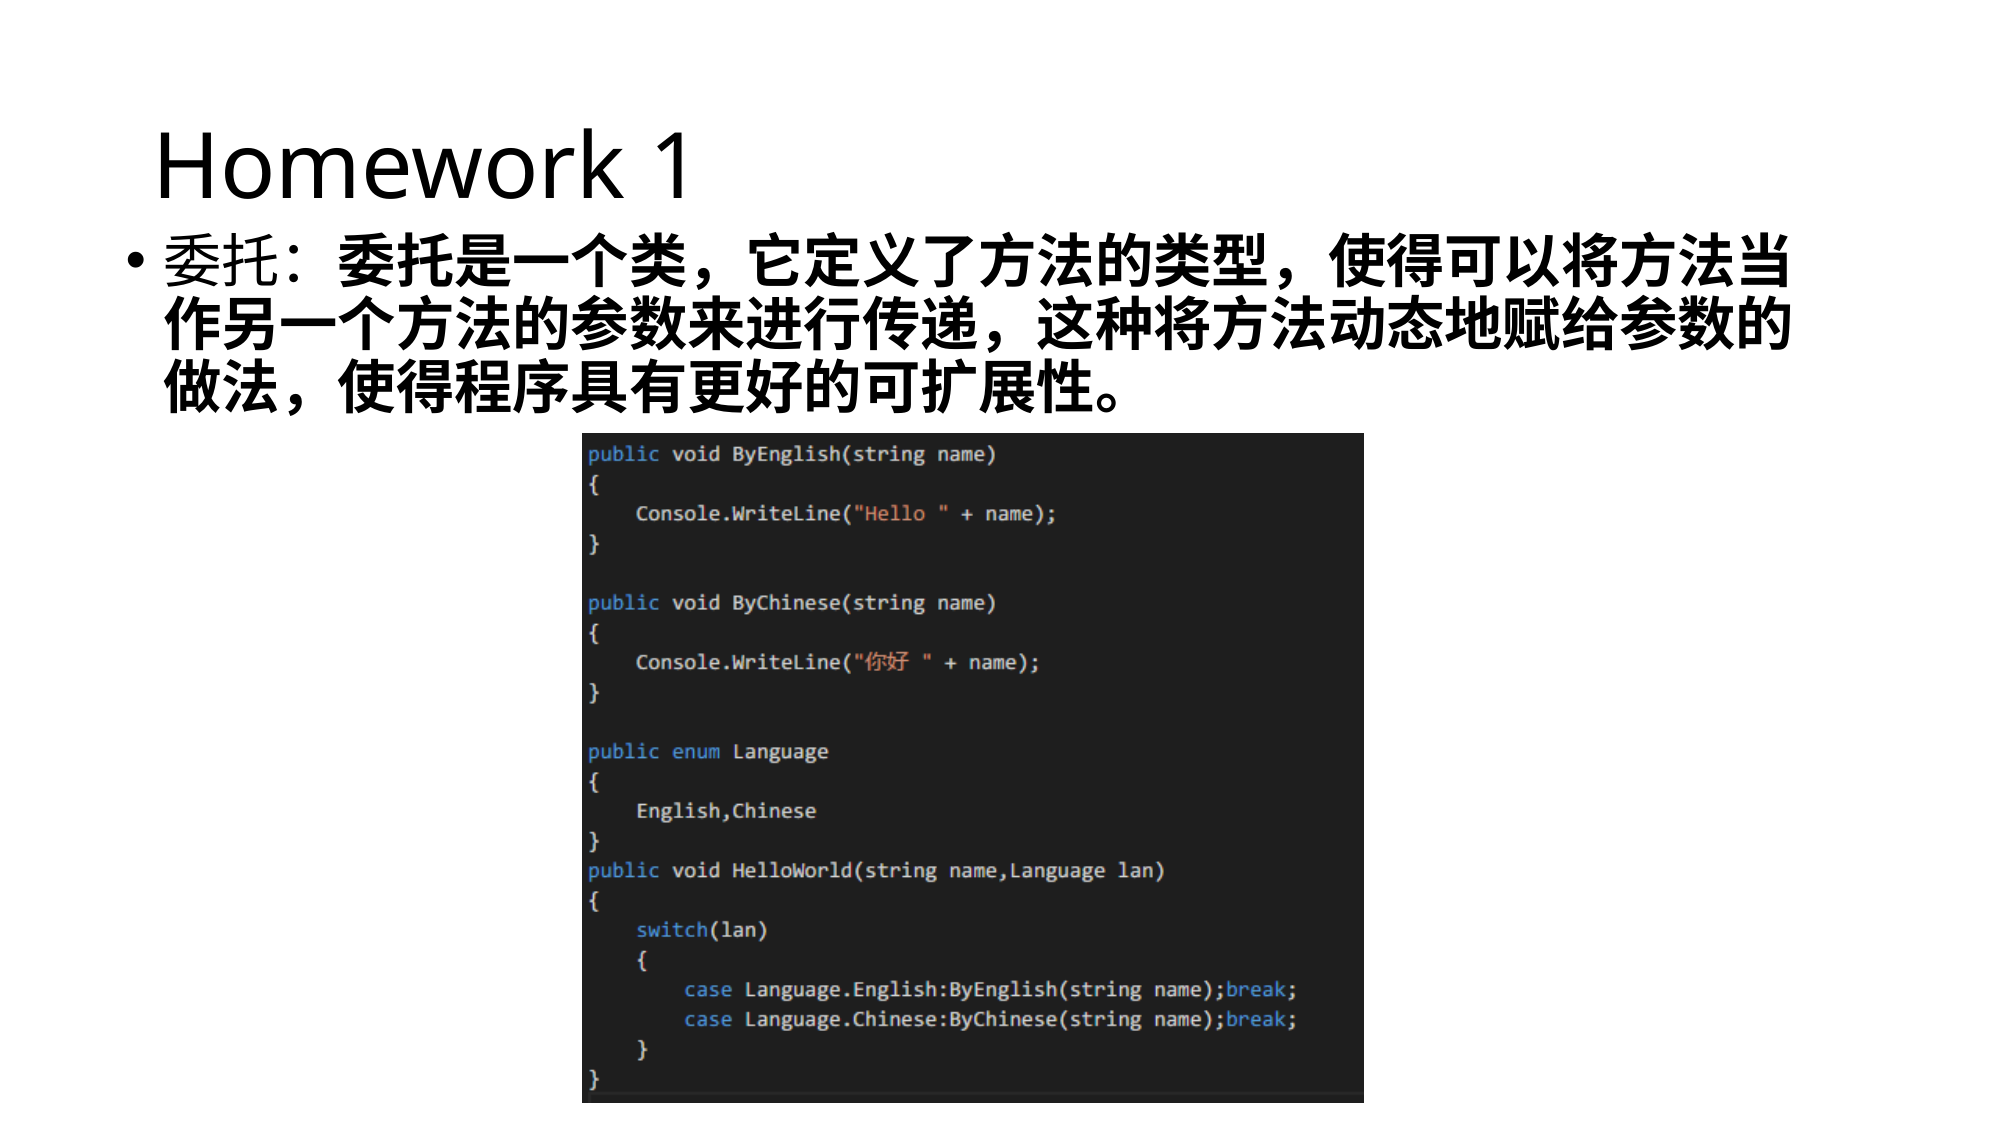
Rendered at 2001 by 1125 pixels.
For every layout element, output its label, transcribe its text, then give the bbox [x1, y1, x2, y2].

list 委托：委托是一个类，它定义了方法的类型，使得可以将方法当作另一个方法的参数来进行传递，这种将方法动态地赋给参数的做法，使得程序具有更好的可扩展性。 [110, 224, 1836, 939]
picture [582, 433, 1364, 1103]
title Homework 1 [137, 59, 1863, 278]
